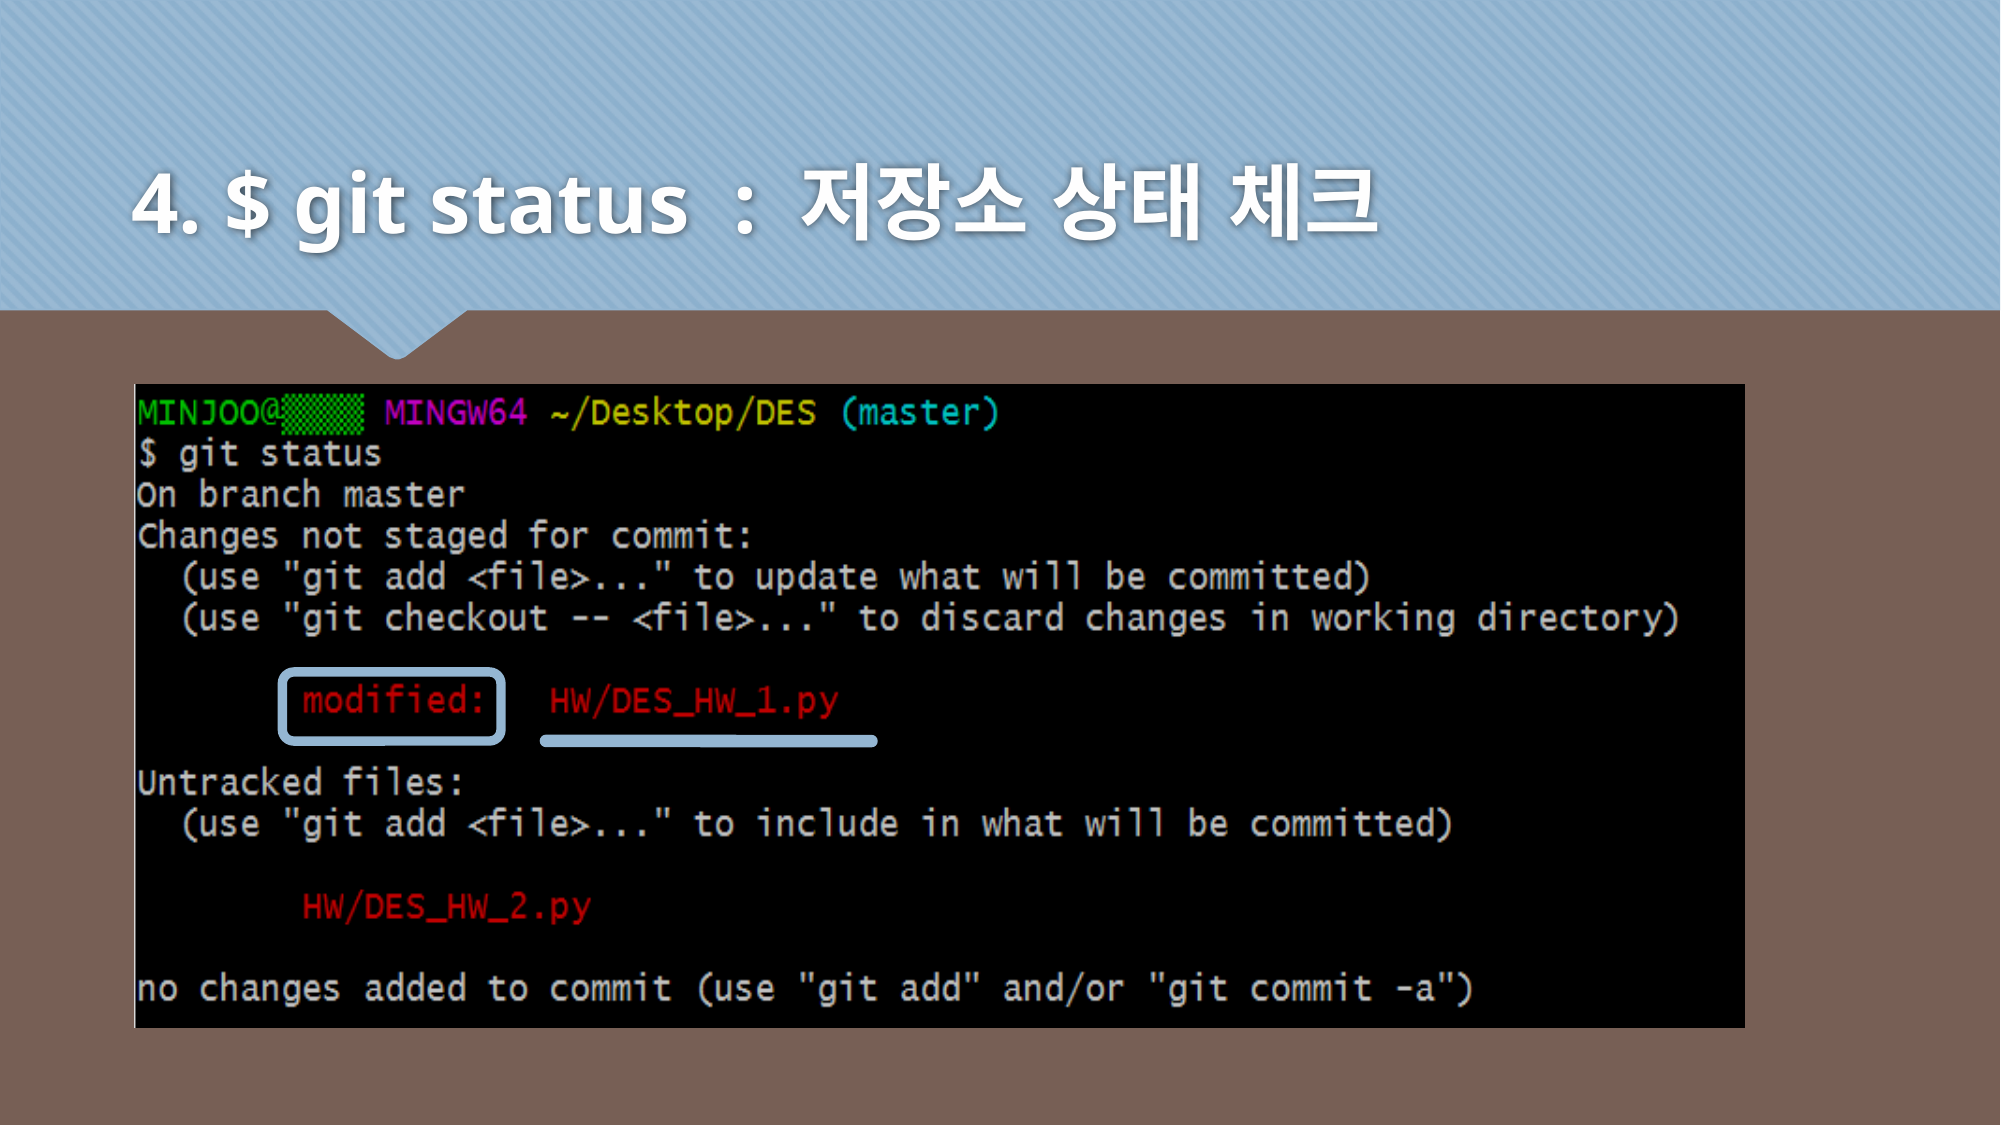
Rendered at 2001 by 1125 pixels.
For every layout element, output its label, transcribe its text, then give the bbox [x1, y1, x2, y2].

text_box 4. $ git status : 저장소 상태 체크 [116, 68, 1884, 259]
picture [134, 384, 1745, 1029]
